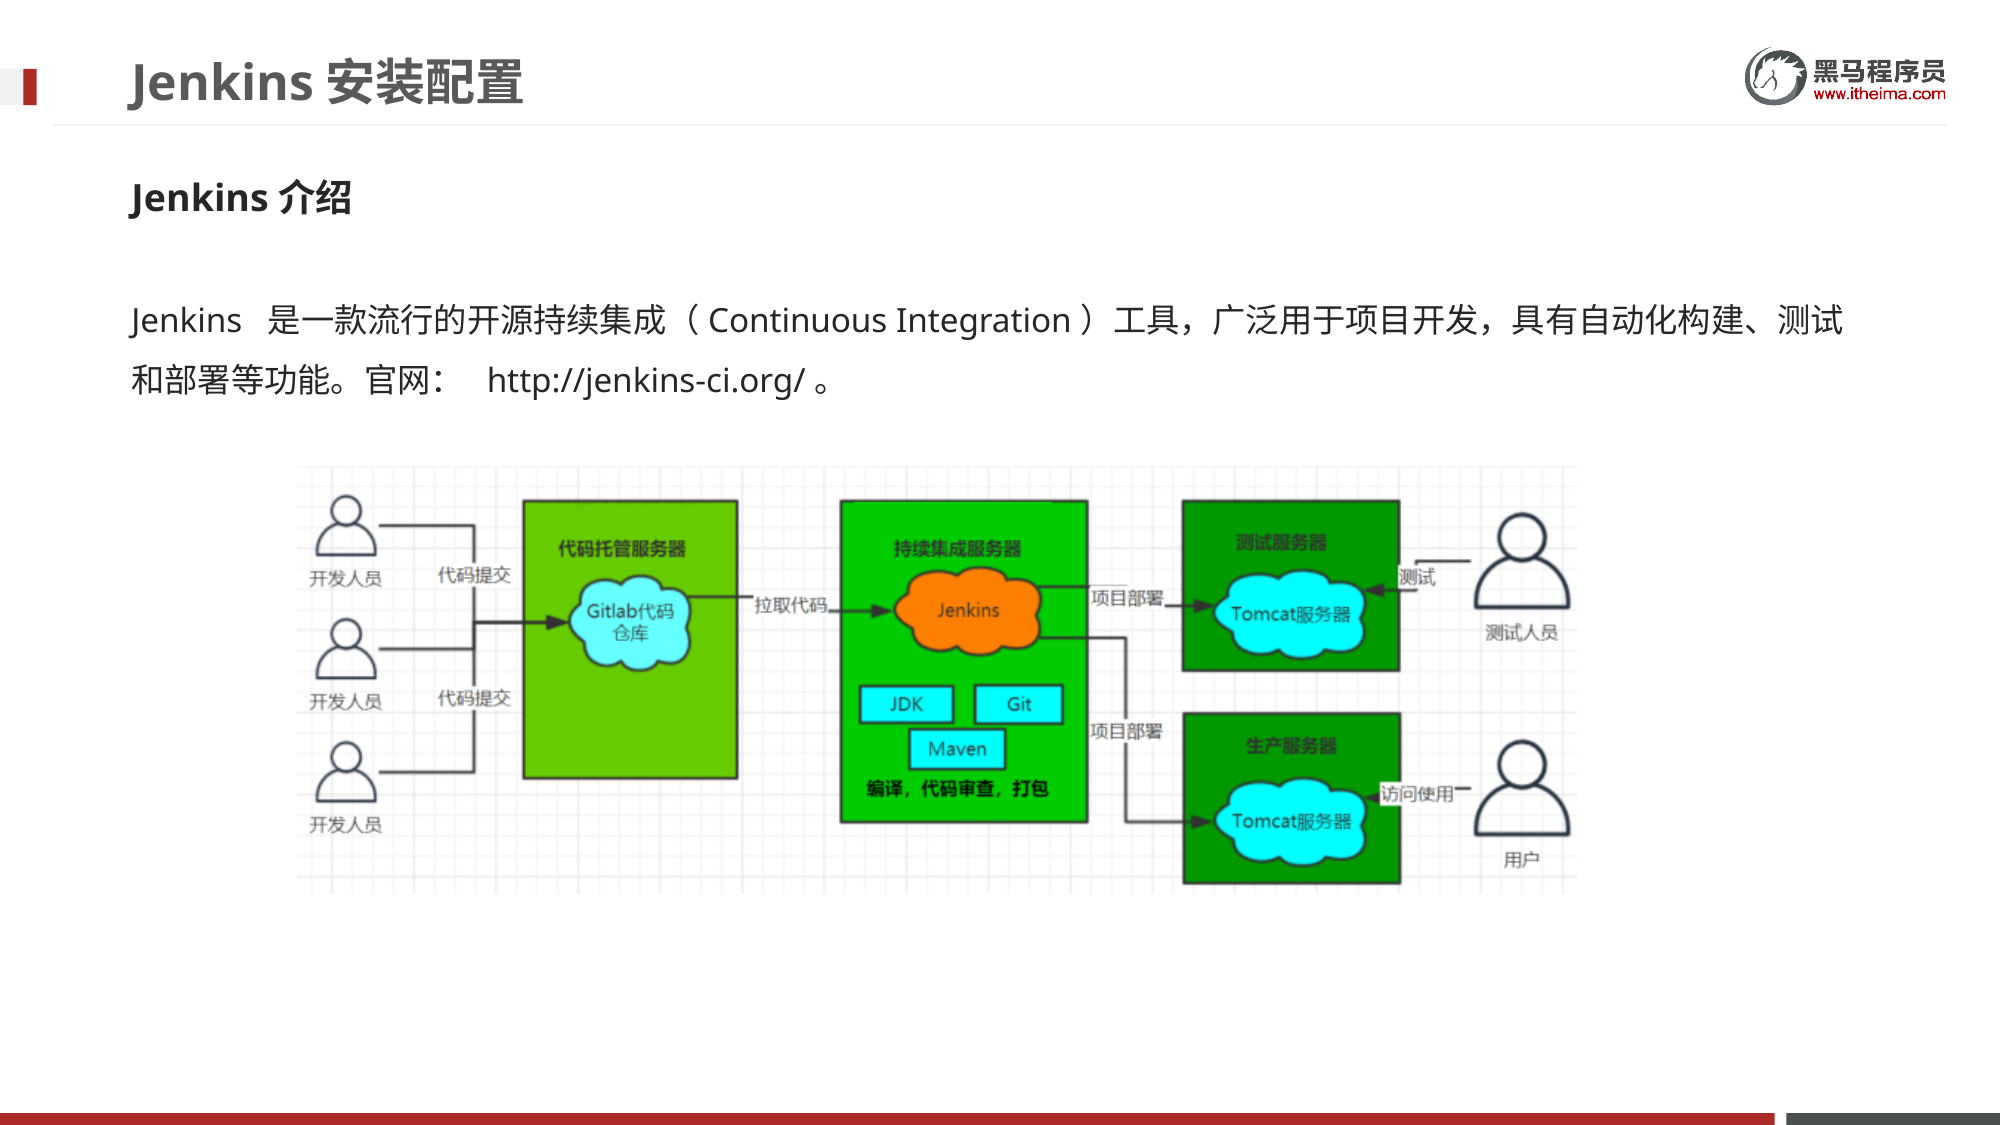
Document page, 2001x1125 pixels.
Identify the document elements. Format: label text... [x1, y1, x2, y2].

list Jenkins 是一款流行的开源持续集成（Continuous Integration）工具，广泛用于项目开发，具有自动化构建、测试和部署等功能。官网： http://jenkins-ci.org/。 [116, 271, 1872, 436]
title Jenkins安装配置 [116, 38, 1556, 124]
list Jenkins介绍 [116, 154, 1872, 239]
picture [1744, 46, 1946, 106]
picture [296, 464, 1578, 895]
